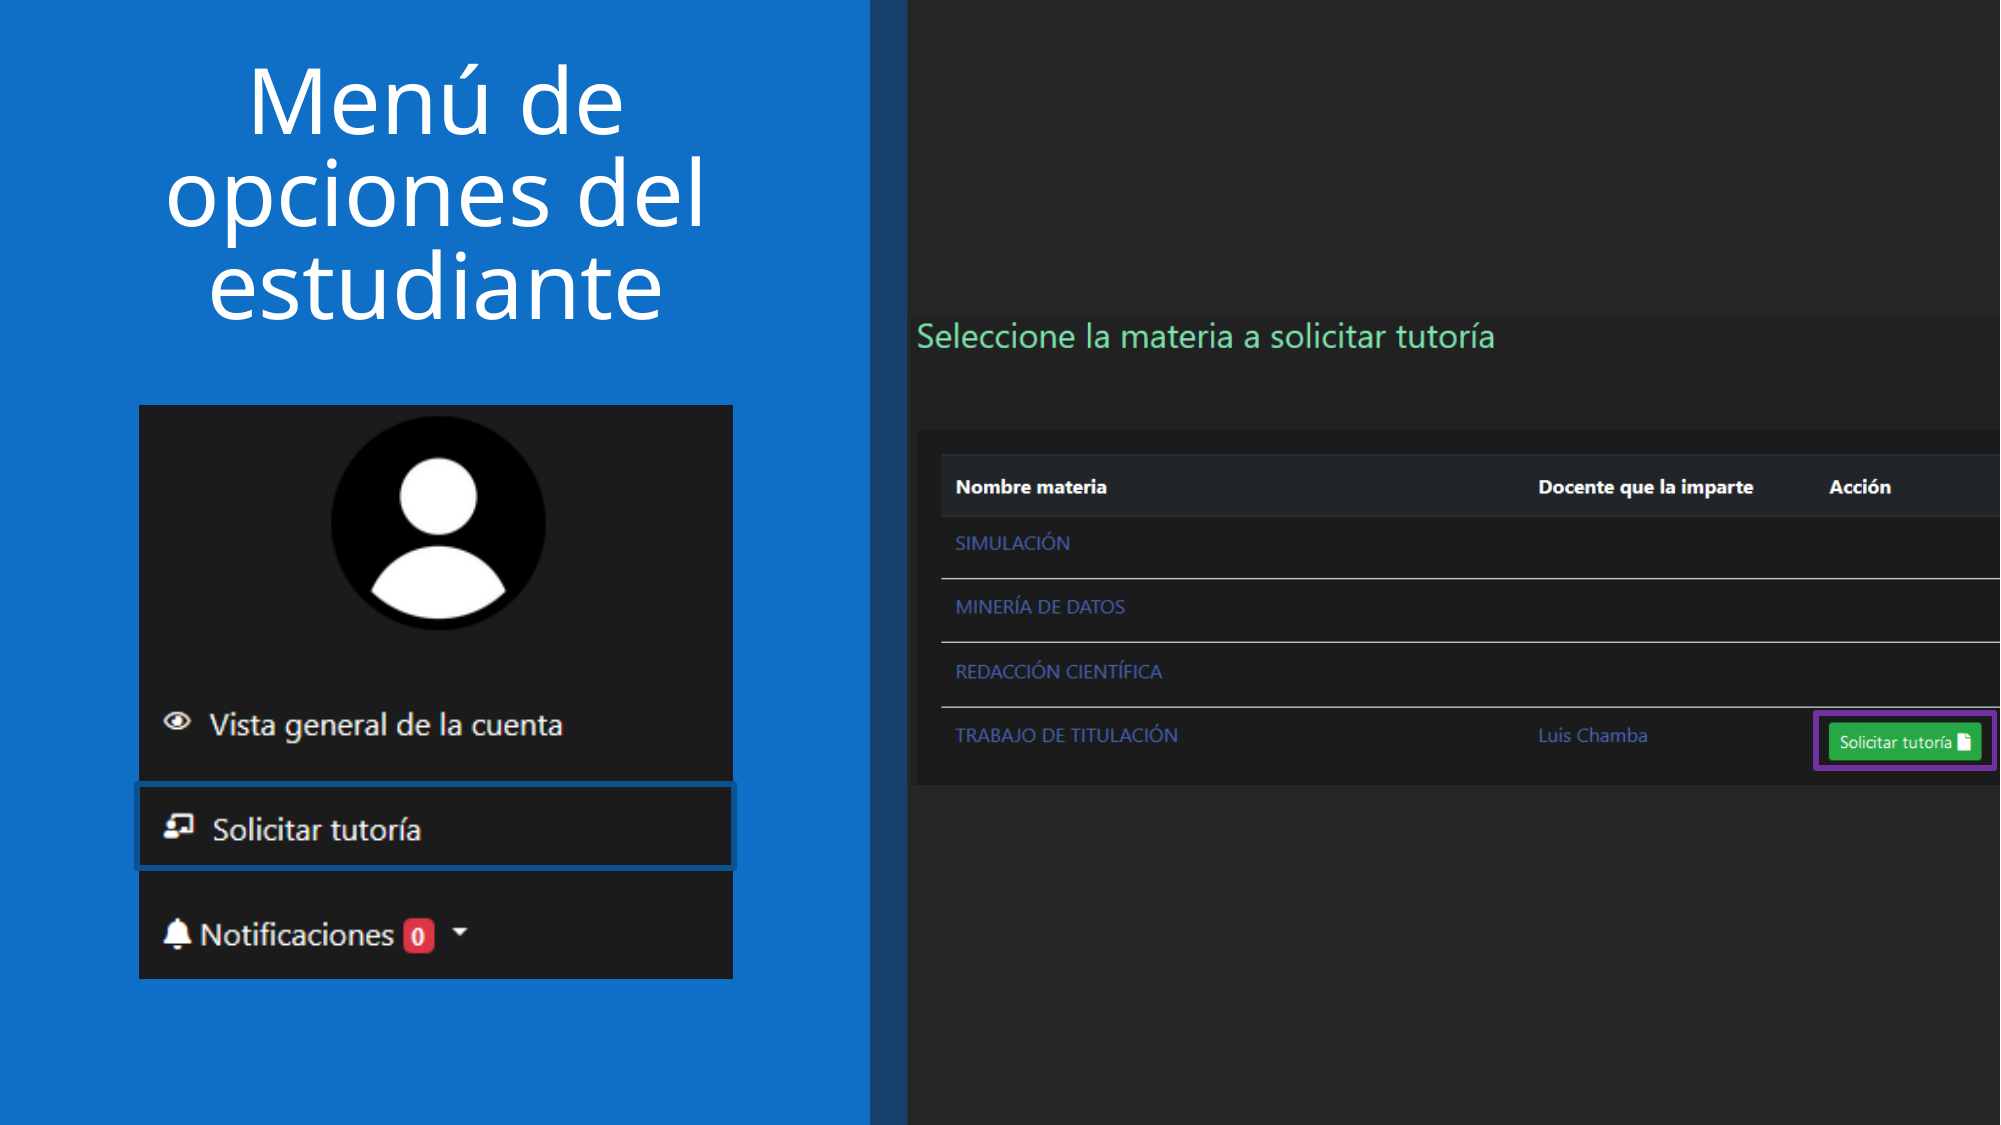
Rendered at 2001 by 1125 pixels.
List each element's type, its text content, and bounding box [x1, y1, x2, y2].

title Menú de opciones del estudiante [73, 53, 800, 183]
text_box [134, 781, 139, 871]
text_box [733, 781, 737, 871]
picture [139, 405, 733, 979]
picture [911, 315, 2000, 785]
